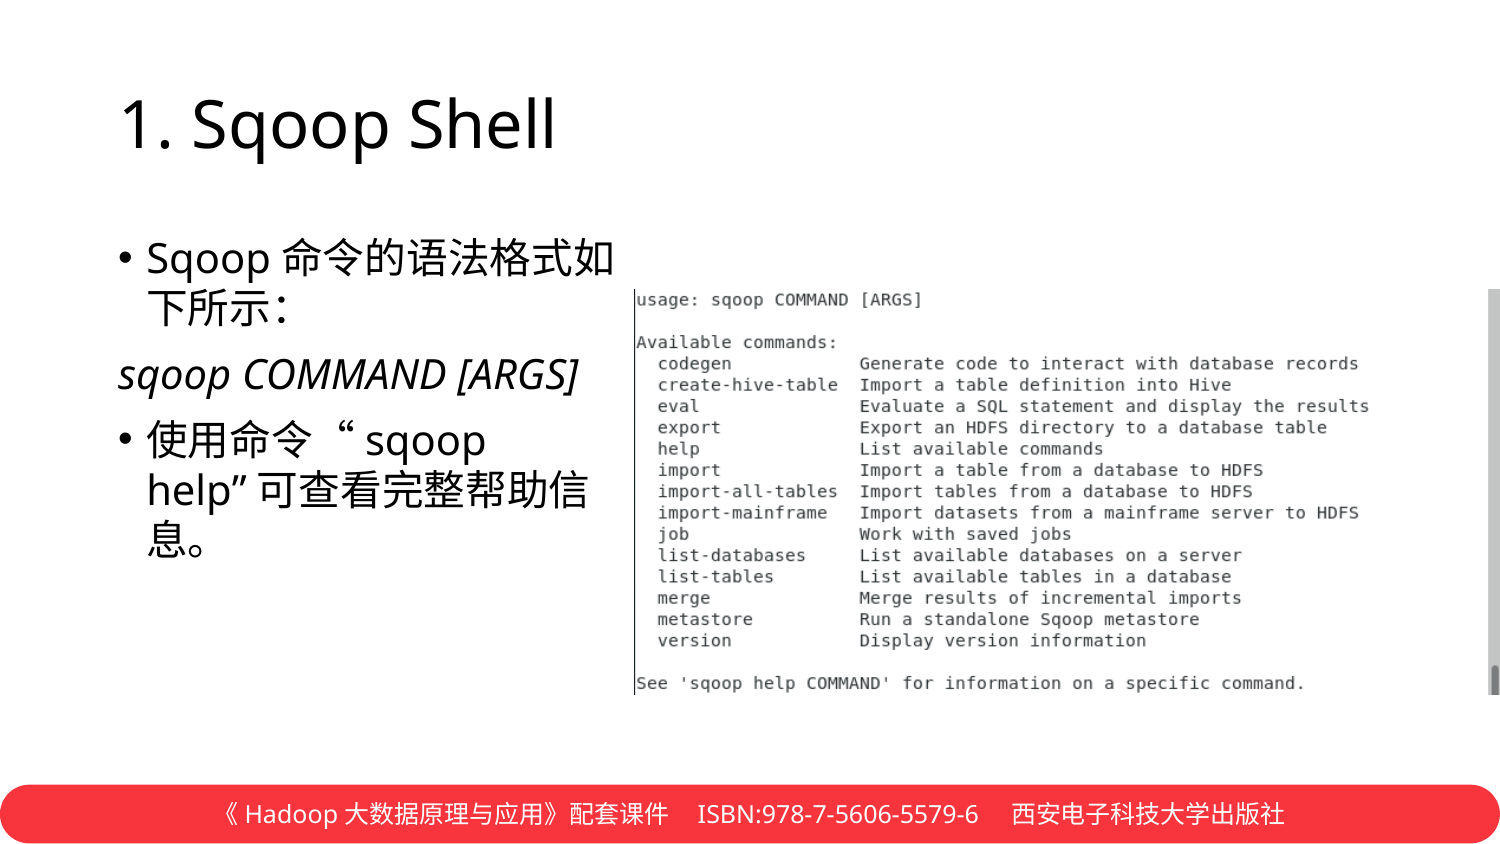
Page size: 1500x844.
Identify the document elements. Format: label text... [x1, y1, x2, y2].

picture [634, 289, 1500, 695]
title 1. Sqoop Shell [103, 44, 1397, 208]
list Sqoop命令的语法格式如下所示： sqoop COMMAND [ARGS] 使用命令“sqoop help”可查看完整帮助信息。 [103, 224, 635, 760]
